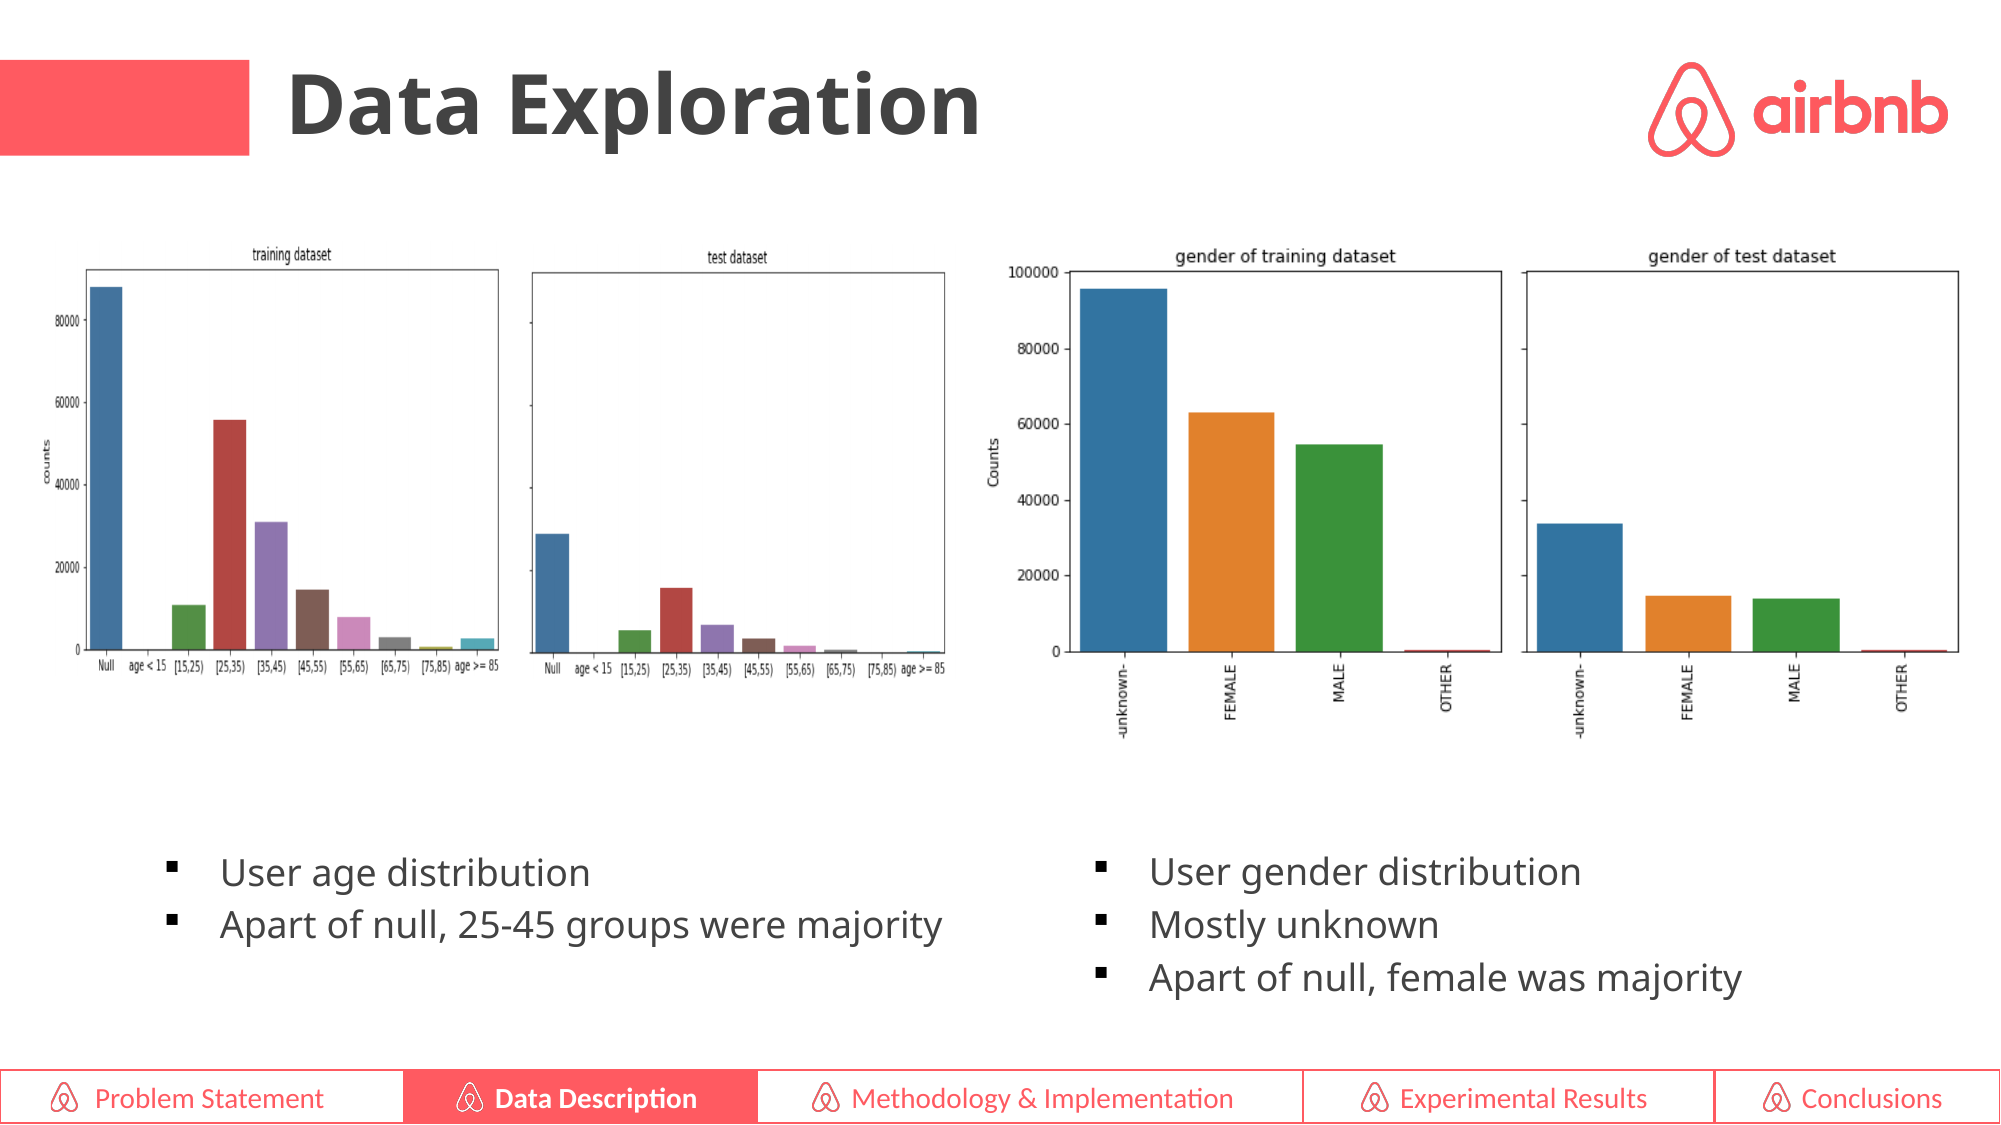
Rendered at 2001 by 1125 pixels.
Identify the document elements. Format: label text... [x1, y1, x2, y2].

text_box Methodology & Implementation [836, 1071, 1254, 1123]
text_box [0, 59, 250, 156]
text_box [1714, 1070, 2000, 1124]
picture [1762, 1081, 1793, 1112]
picture [973, 232, 1978, 753]
text_box User gender distribution Mostly unknown Apart of null, female was majority [1048, 846, 1849, 1070]
text_box [0, 1070, 404, 1124]
picture [50, 1081, 80, 1112]
text_box Experimental Results [1384, 1071, 1667, 1123]
title Data Exploration [270, 28, 1863, 187]
picture [812, 1081, 842, 1112]
picture [33, 241, 956, 679]
text_box Conclusions [1786, 1071, 1960, 1123]
text_box [1302, 1070, 1714, 1124]
text_box [756, 1070, 1302, 1124]
text_box Problem Statement [79, 1071, 348, 1123]
picture [1648, 62, 1948, 157]
picture [456, 1081, 486, 1112]
text_box User age distribution Apart of null, 25-45 groups were majority [119, 846, 1048, 973]
text_box Data Description [480, 1071, 738, 1123]
picture [1361, 1081, 1391, 1112]
text_box [404, 1070, 756, 1124]
